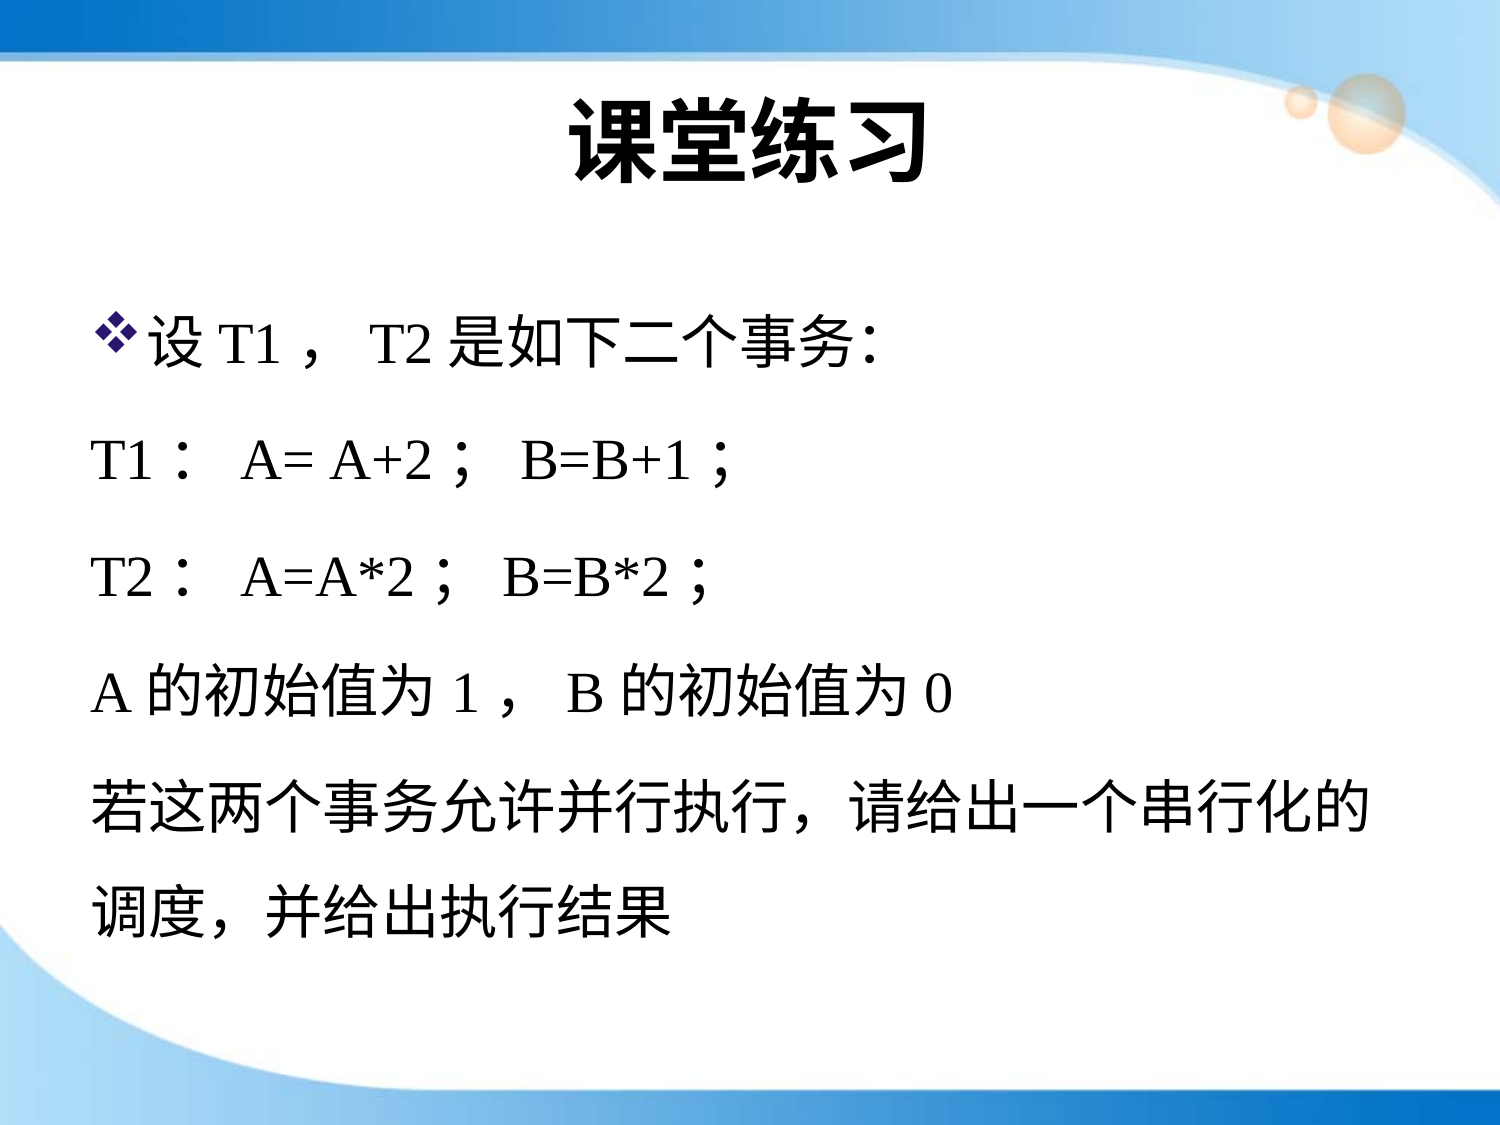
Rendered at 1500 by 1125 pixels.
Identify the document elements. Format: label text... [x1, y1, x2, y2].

list 设T1，T2是如下二个事务： T1：A= A+2；B=B+1； T2：A=A*2；B=B*2； A的初始值为1，B的初始值为0 若这两个事务允许并行执行，请给出一个串行化的调度，并给出执行结果 [75, 262, 1425, 1005]
title 课堂练习 [75, 45, 1425, 233]
picture [0, 0, 1500, 1125]
